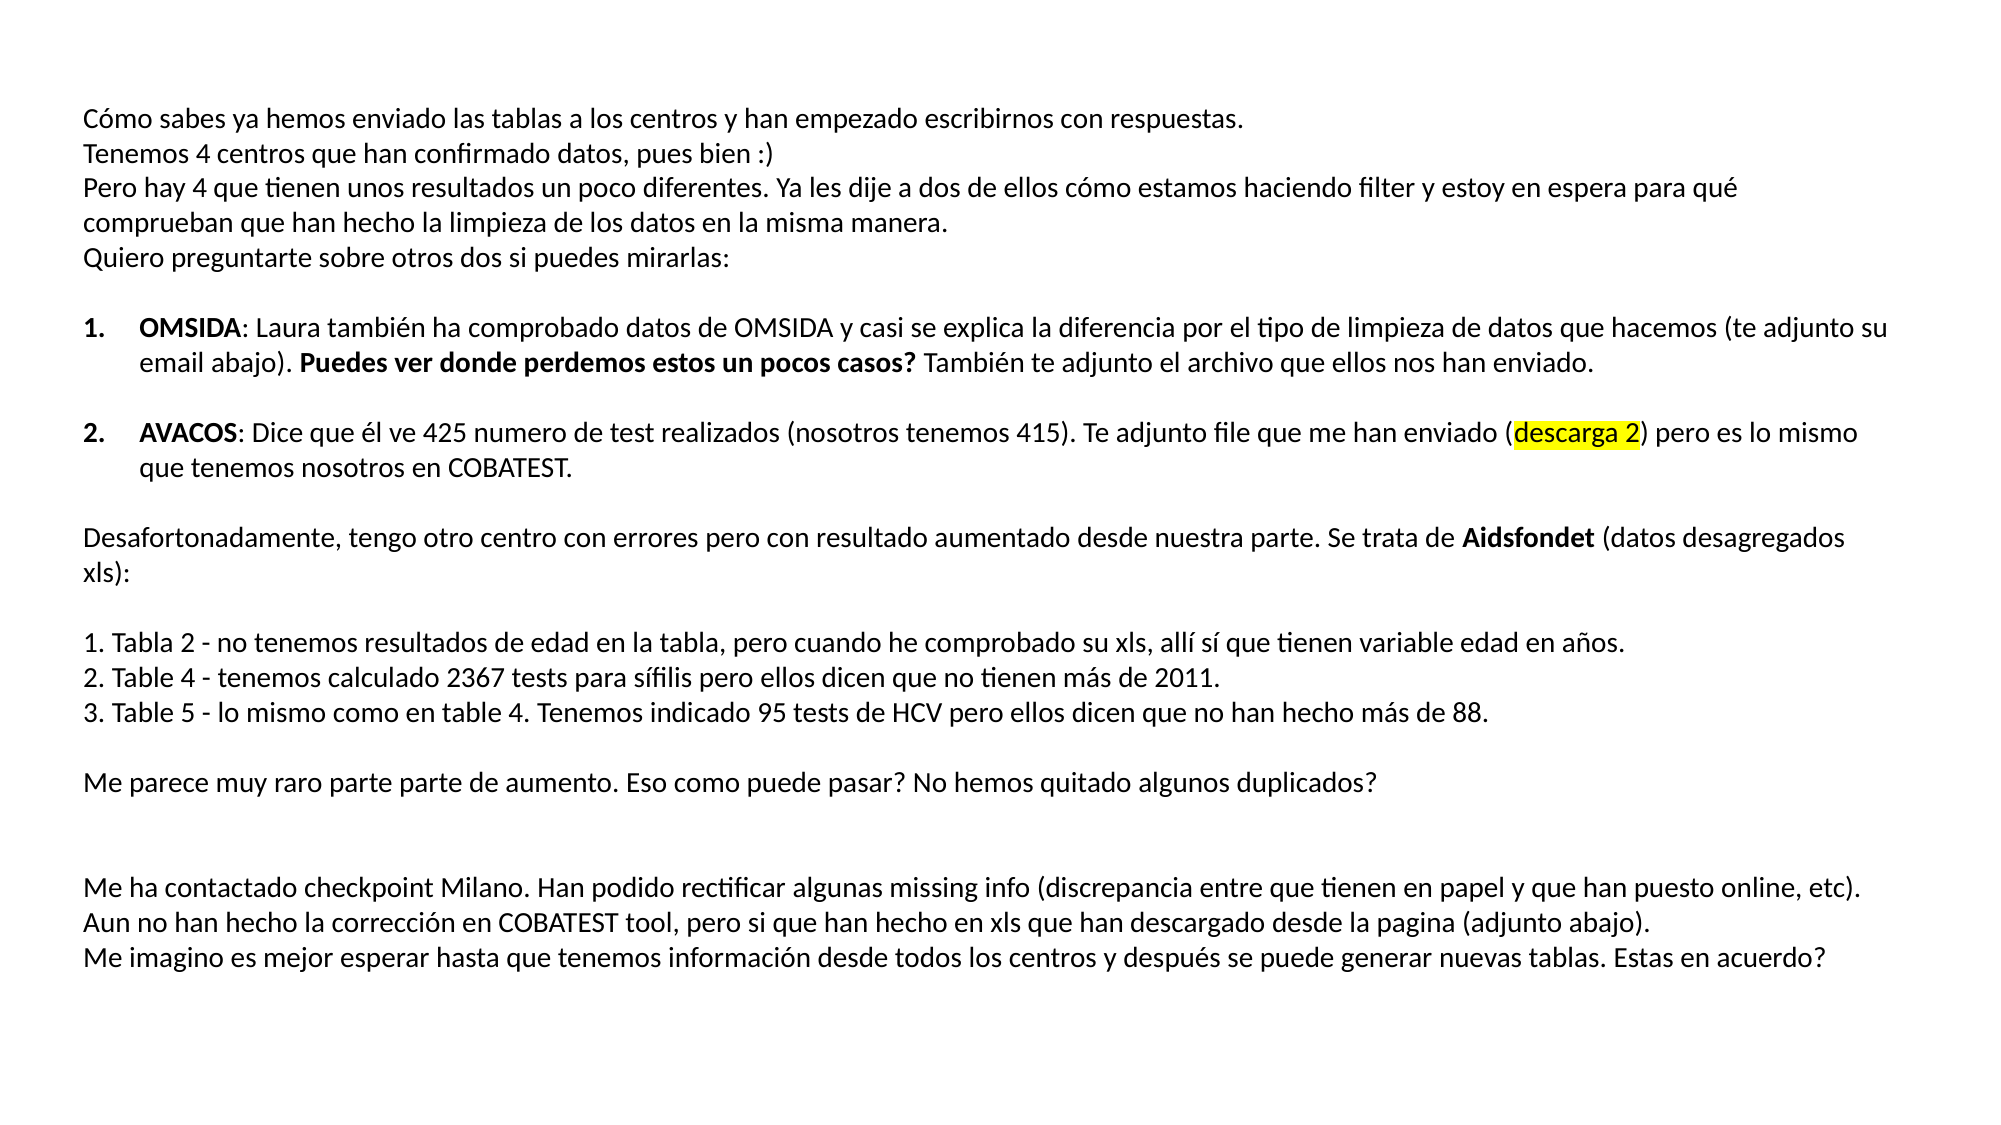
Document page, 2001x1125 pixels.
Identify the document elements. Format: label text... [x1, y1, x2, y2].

text_box Cómo sabes ya hemos enviado las tablas a los centros y han empezado escribirnos con respuestas. Tenemos 4 centros que han confirmado datos, pues bien :) Pero hay 4 que tienen unos resultados un poco diferentes. Ya les dije a dos de ellos cómo estamos haciendo filter y estoy en espera para qué comprueban que han hecho la limpieza de los datos en la misma manera. Quiero preguntarte sobre otros dos si puedes mirarlas: OMSIDA: Laura también ha comprobado datos de OMSIDA y casi se explica la diferencia por el tipo de limpieza de datos que hacemos (te adjunto su email abajo). Puedes ver donde perdemos estos un pocos casos? También te adjunto el archivo que ellos nos han enviado. AVACOS: Dice que él ve 425 numero de test realizados (nosotros tenemos 415). Te adjunto file que me han enviado (descarga 2) pero es lo mismo que tenemos nosotros en COBATEST. Desafortonadamente, tengo otro centro con errores pero con resultado aumentado desde nuestra parte. Se trata de Aidsfondet (datos desagregados xls): 1. Tabla 2 - no tenemos resultados de edad en la tabla, pero cuando he comprobado su xls, allí sí que tienen variable edad en años. 2. Table 4 - tenemos calculado 2367 tests para sífilis pero ellos dicen que no tienen más de 2011. 3. Table 5 - lo mismo como en table 4. Tenemos indicado 95 tests de HCV pero ellos dicen que no han hecho más de 88. Me parece muy raro parte parte de aumento. Eso como puede pasar? No hemos quitado algunos duplicados? Me ha contactado checkpoint Milano. Han podido rectificar algunas missing info (discrepancia entre que tienen en papel y que han puesto online, etc). Aun no han hecho la corrección en COBATEST tool, pero si que han hecho en xls que han descargado desde la pagina (adjunto abajo). Me imagino es mejor esperar hasta que tenemos información desde todos los centros y después se puede generar nuevas tablas. Estas en acuerdo? [68, 91, 1910, 1016]
